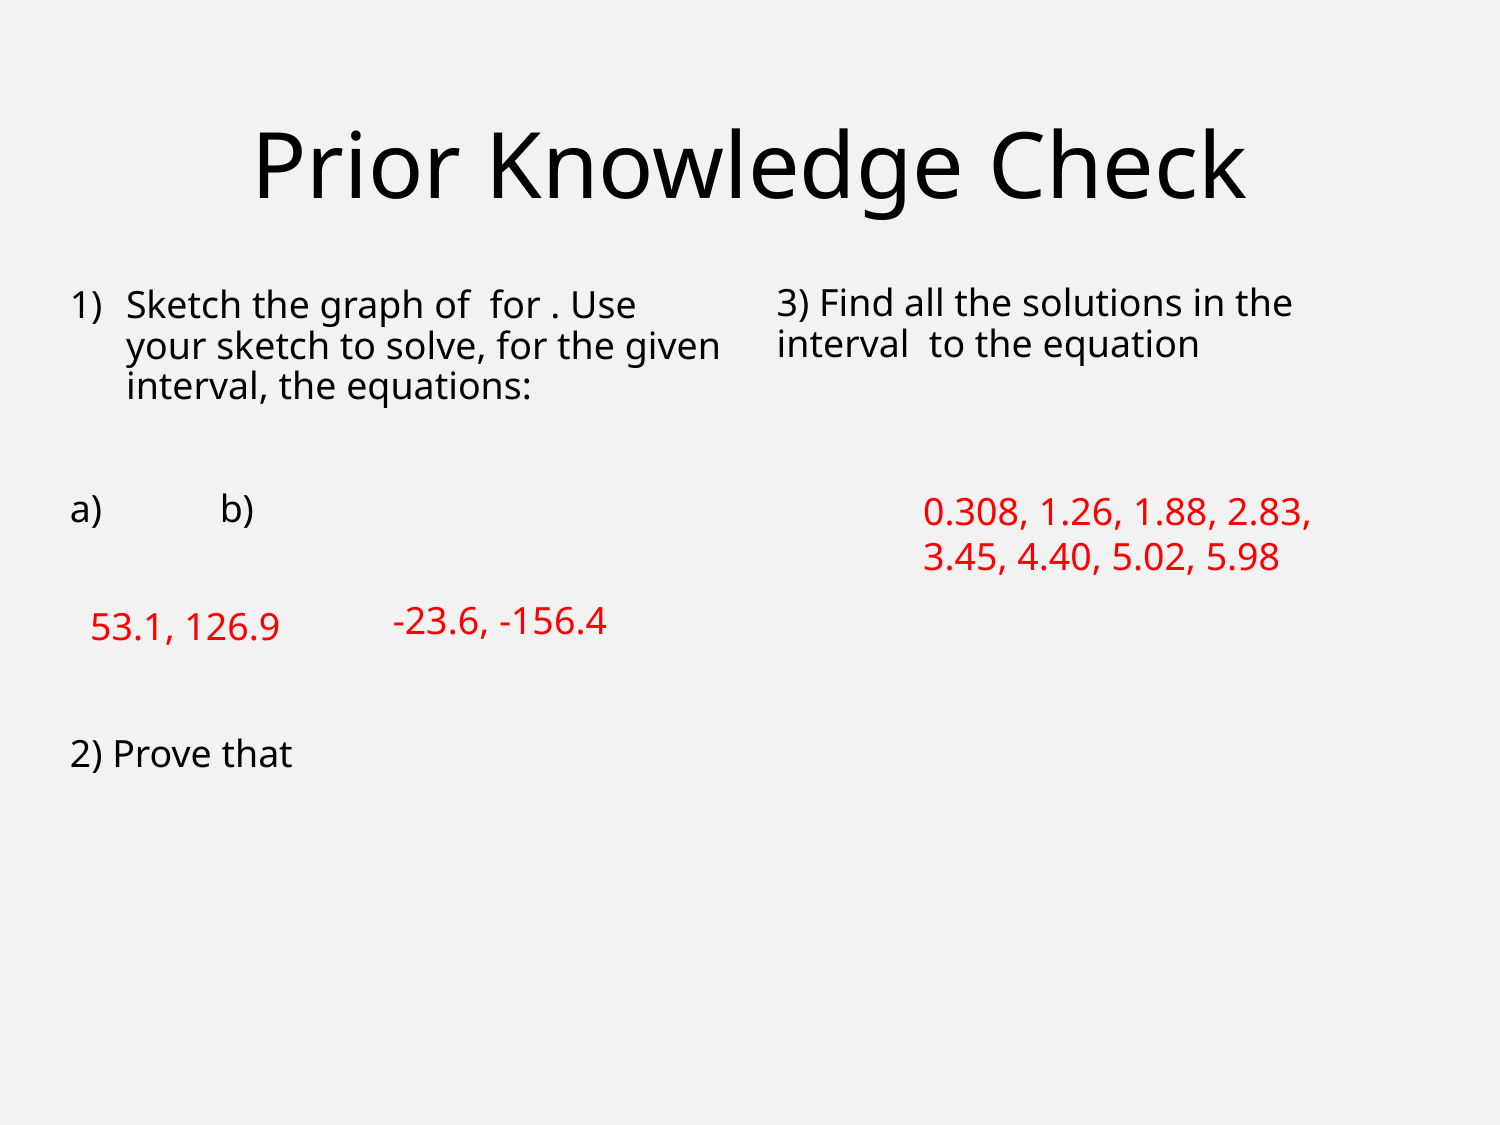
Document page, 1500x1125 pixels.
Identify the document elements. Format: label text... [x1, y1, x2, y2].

text_box 53.1, 126.9 [75, 595, 296, 656]
text_box -23.6, -156.4 [378, 589, 623, 650]
title Prior Knowledge Check [103, 59, 1397, 278]
text_box 0.308, 1.26, 1.88, 2.83, 3.45, 4.40, 5.02, 5.98 [908, 480, 1394, 586]
